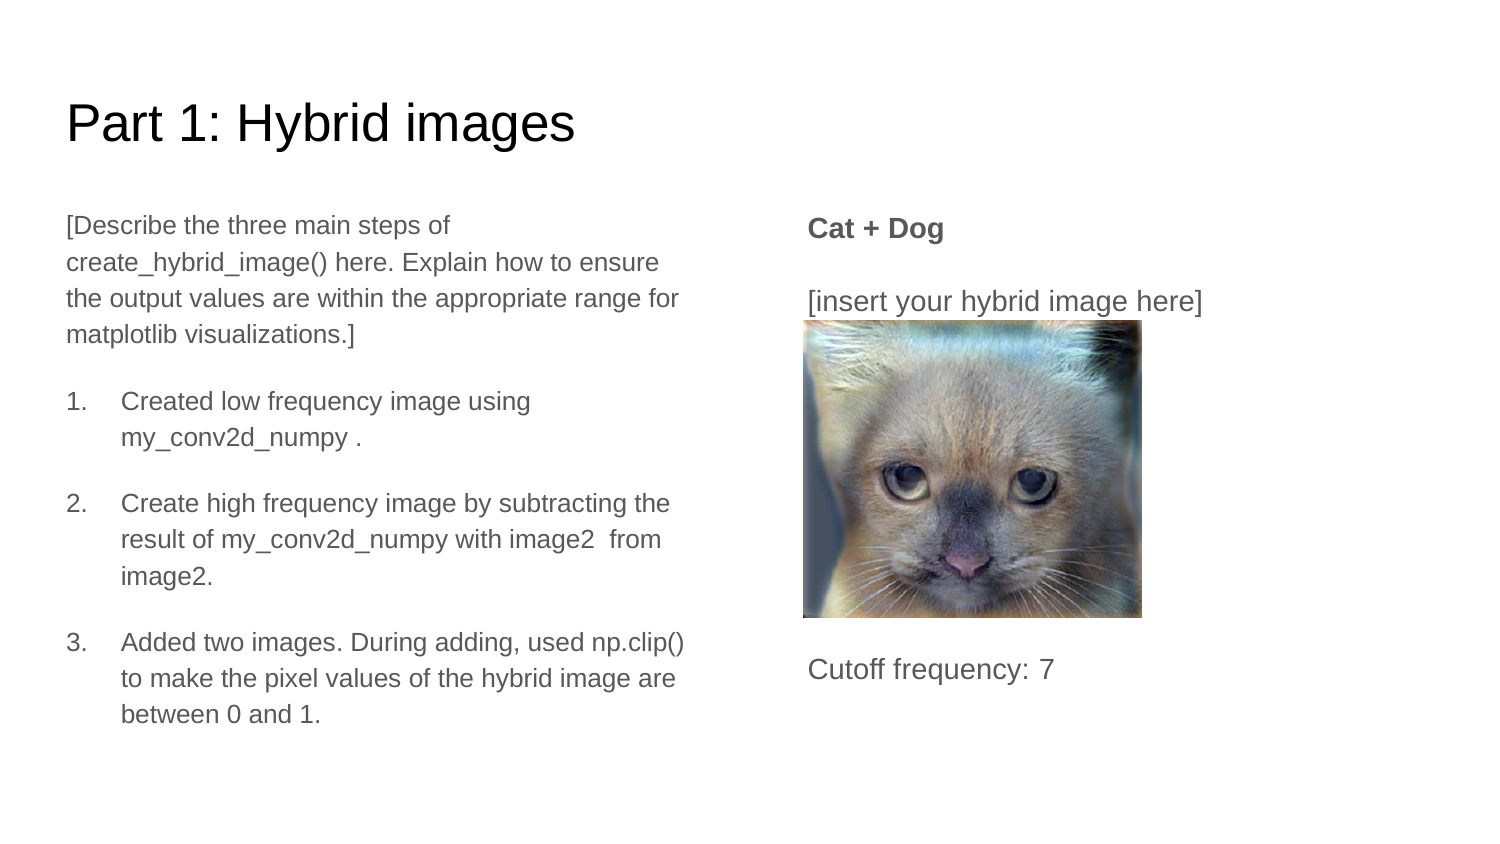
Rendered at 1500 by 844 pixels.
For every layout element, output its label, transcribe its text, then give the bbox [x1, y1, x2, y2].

list [Describe the three main steps of create_hybrid_image() here. Explain how to ensure the output values are within the appropriate range for matplotlib visualizations.] Created low frequency image using my_conv2d_numpy . Create high frequency image by subtracting the result of my_conv2d_numpy with image2 from image2. Added two images. During adding, used np.clip() to make the pixel values of the hybrid image are between 0 and 1. [50, 188, 708, 750]
picture [802, 320, 1142, 618]
list Cat + Dog [insert your hybrid image here] Cutoff frequency: 7 [792, 188, 1450, 750]
title Part 1: Hybrid images [50, 72, 1450, 168]
